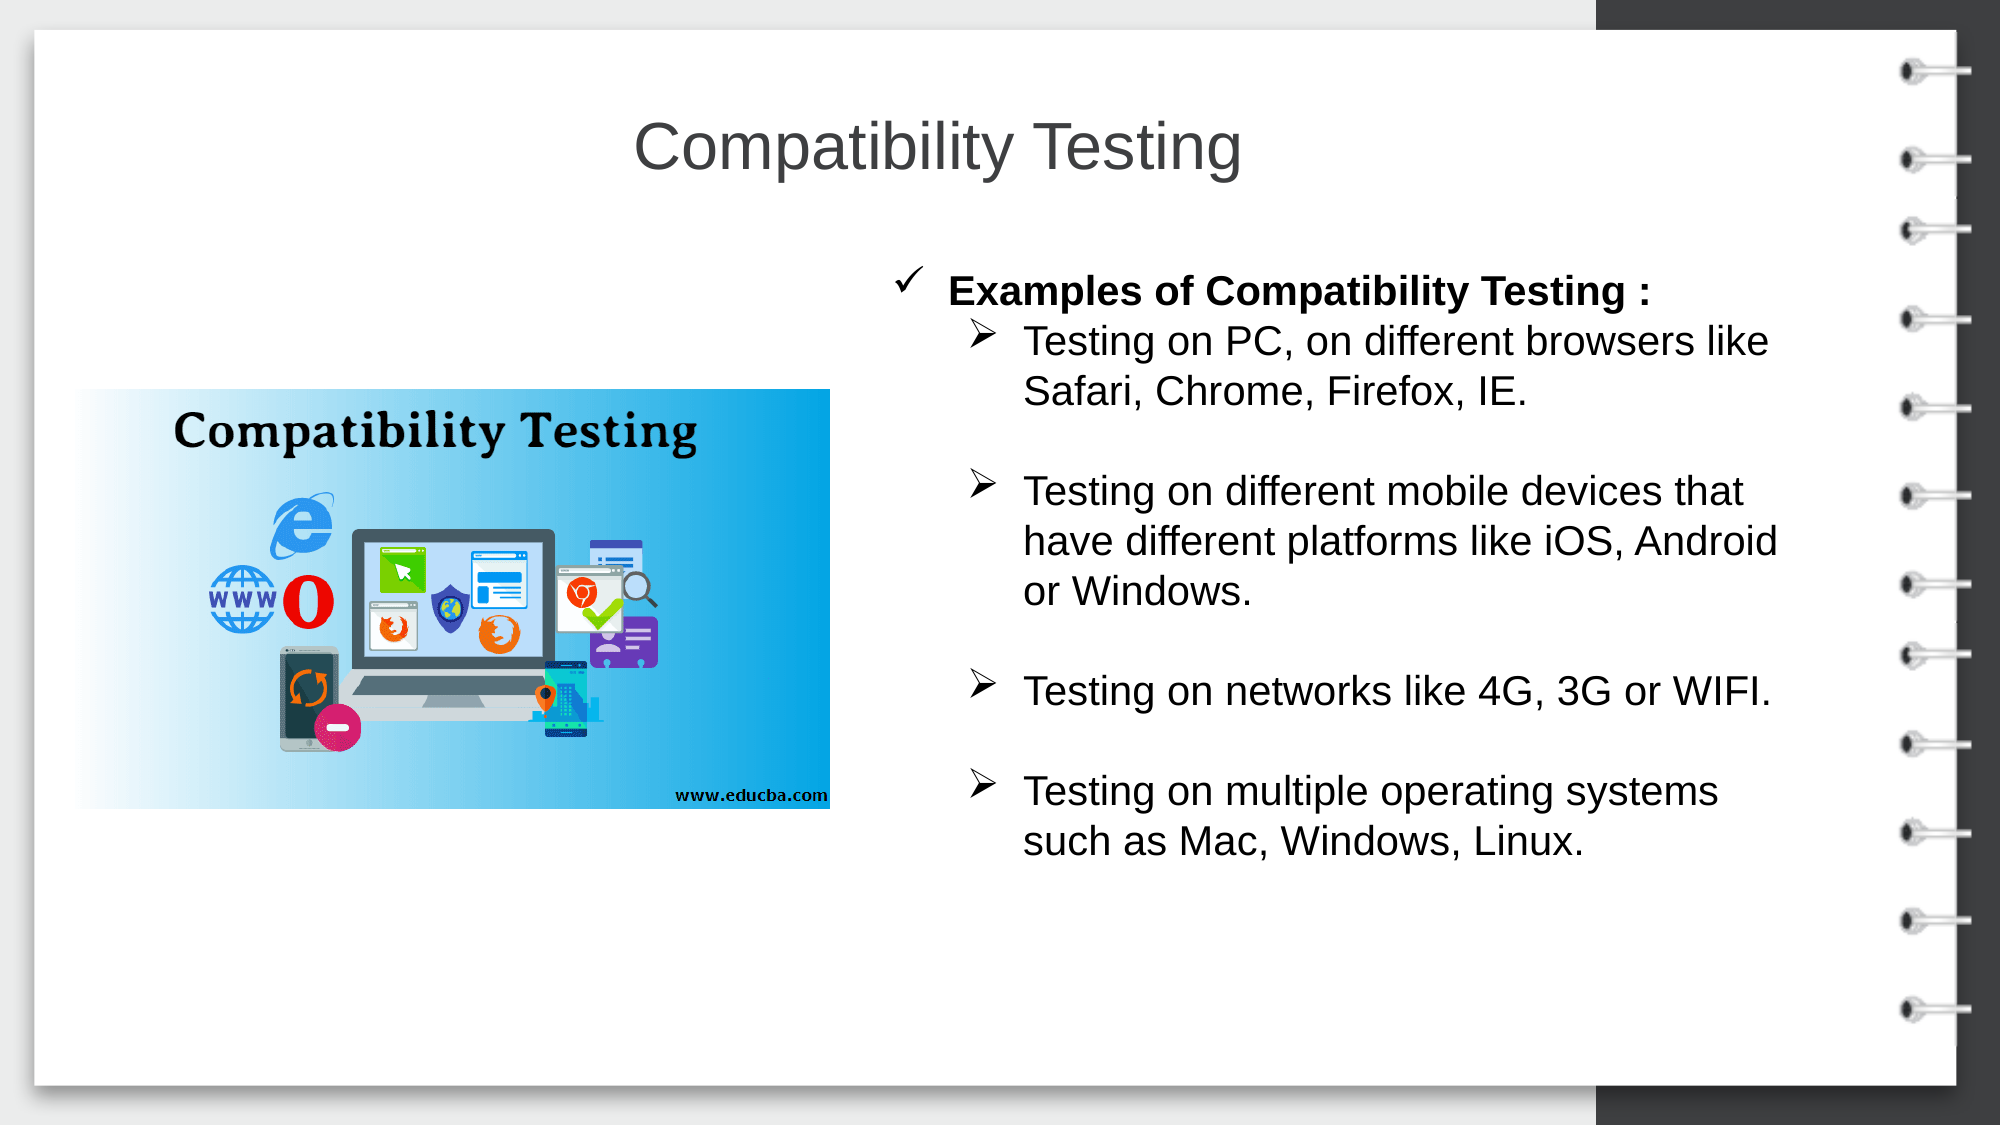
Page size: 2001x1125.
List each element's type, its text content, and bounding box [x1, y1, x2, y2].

text_box Compatibility Testing [491, 95, 1405, 190]
picture [1892, 32, 1985, 1049]
picture [74, 389, 776, 809]
text_box Examples of Compatibility Testing : Testing on PC, on different browsers like Safari, Chrome, Firefox, IE. Testing on different mobile devices that have different platforms like iOS, Android or Windows. Testing on networks like 4G, 3G or WIFI. Testing on multiple operating systems such as Mac, Windows, Linux. [877, 256, 1823, 872]
